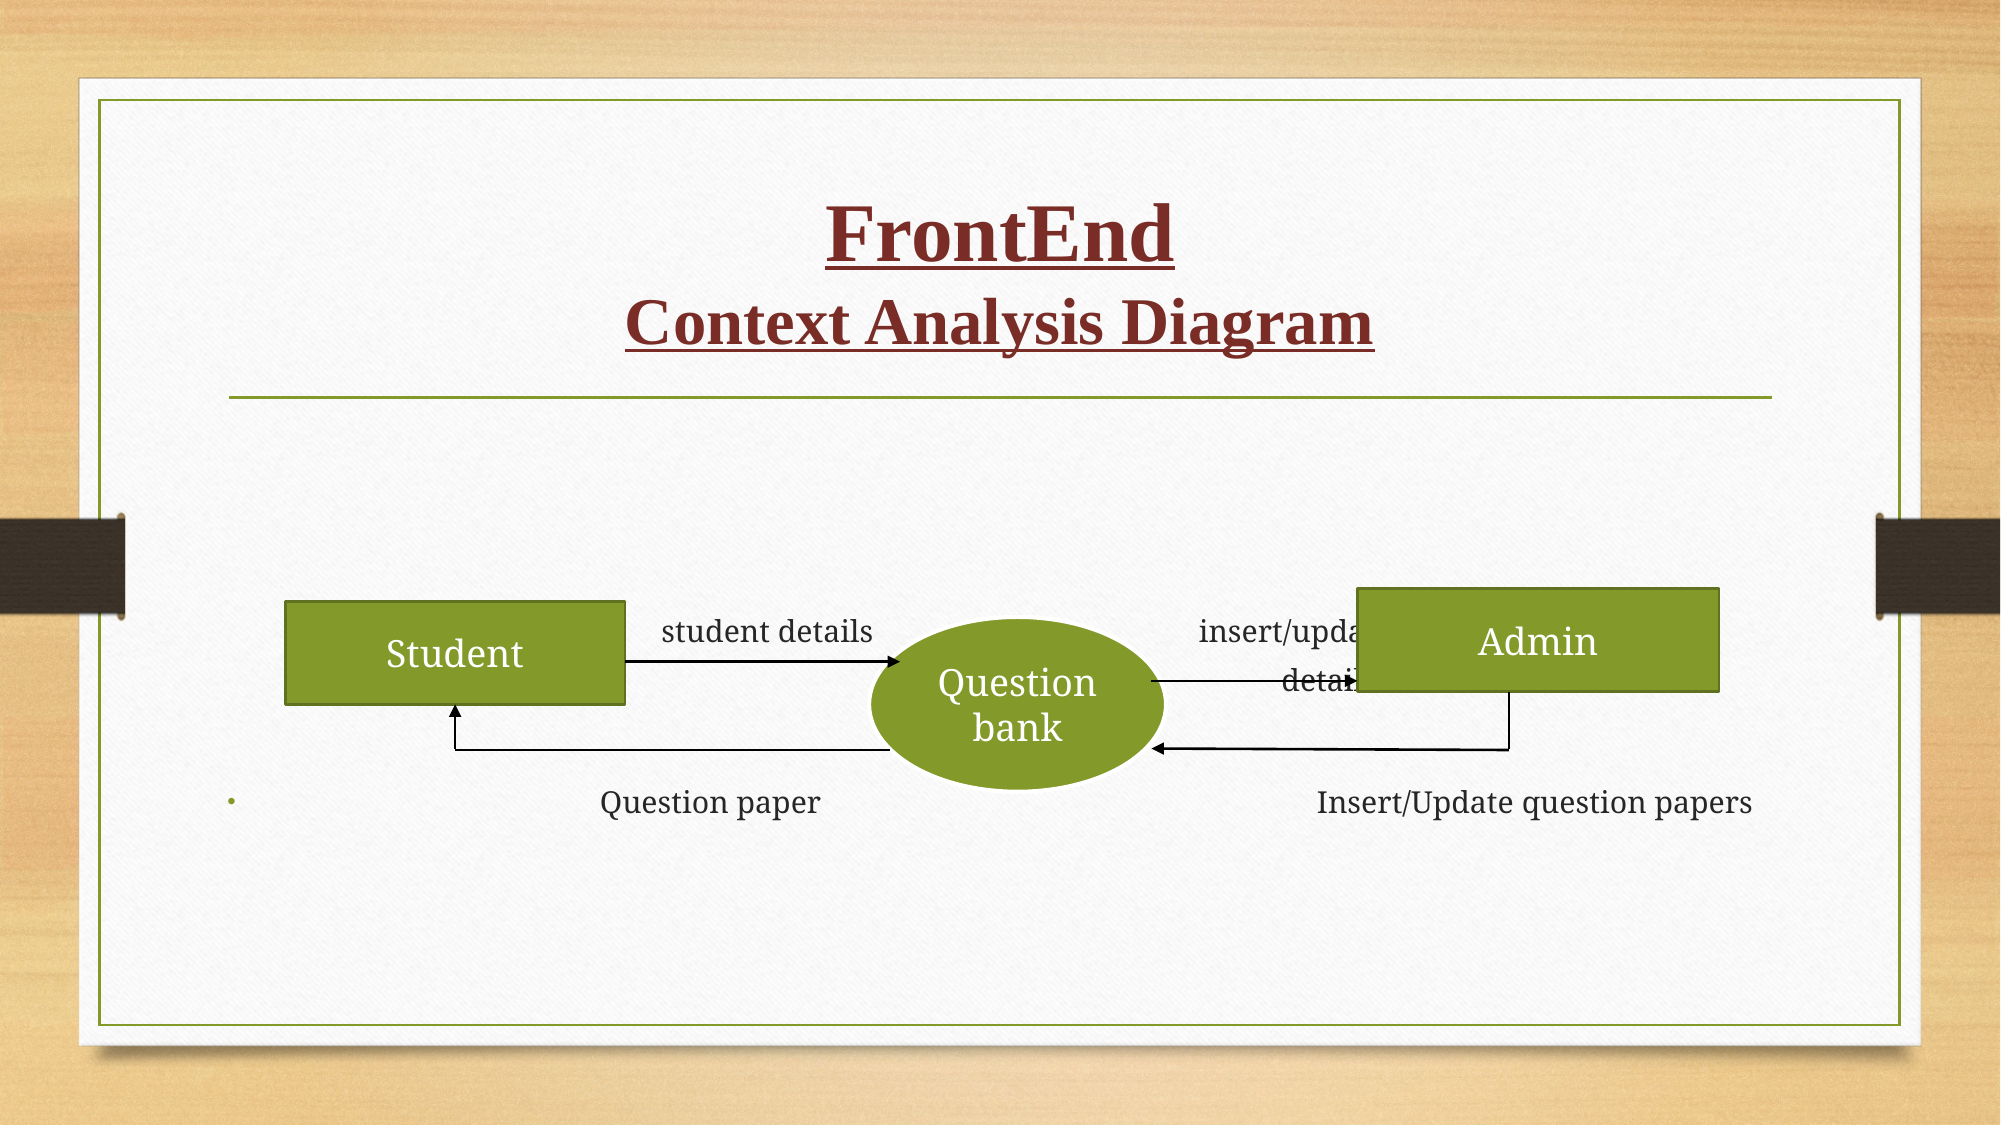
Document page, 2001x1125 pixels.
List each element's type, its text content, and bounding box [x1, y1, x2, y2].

title FrontEnd Context Analysis Diagram [212, 161, 1788, 375]
text_box Question bank [866, 614, 1169, 794]
list student details insert/update student details Question paper Insert/Update question papers [212, 419, 1788, 964]
text_box Student [284, 600, 626, 706]
text_box Admin [1356, 587, 1720, 693]
picture [0, 0, 2001, 1125]
